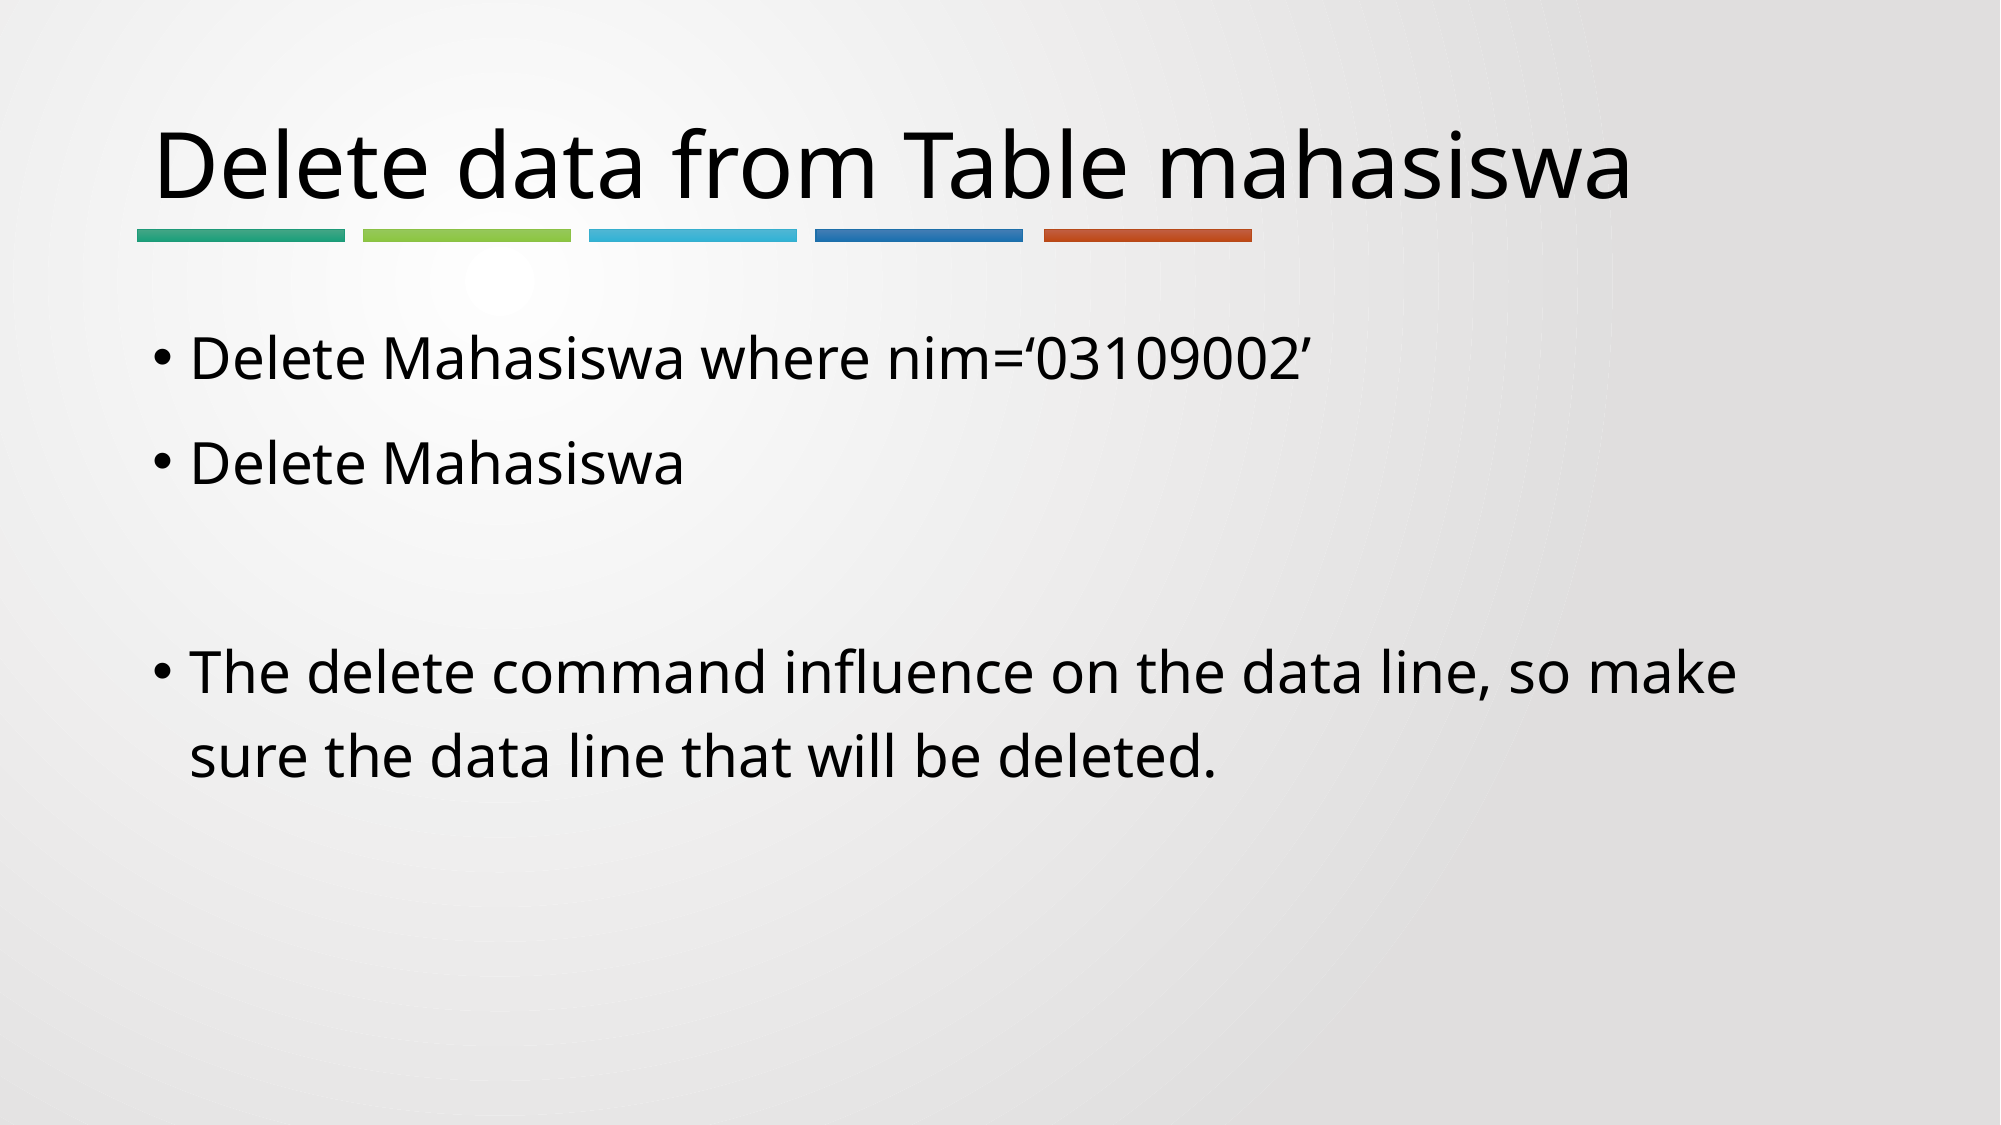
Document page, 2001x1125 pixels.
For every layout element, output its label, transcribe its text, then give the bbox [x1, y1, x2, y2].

title Delete data from Table mahasiswa [137, 59, 1863, 278]
list Delete Mahasiswa where nim=‘03109002’ Delete Mahasiswa The delete command influence on the data line, so make sure the data line that will be deleted. [137, 299, 1863, 1014]
